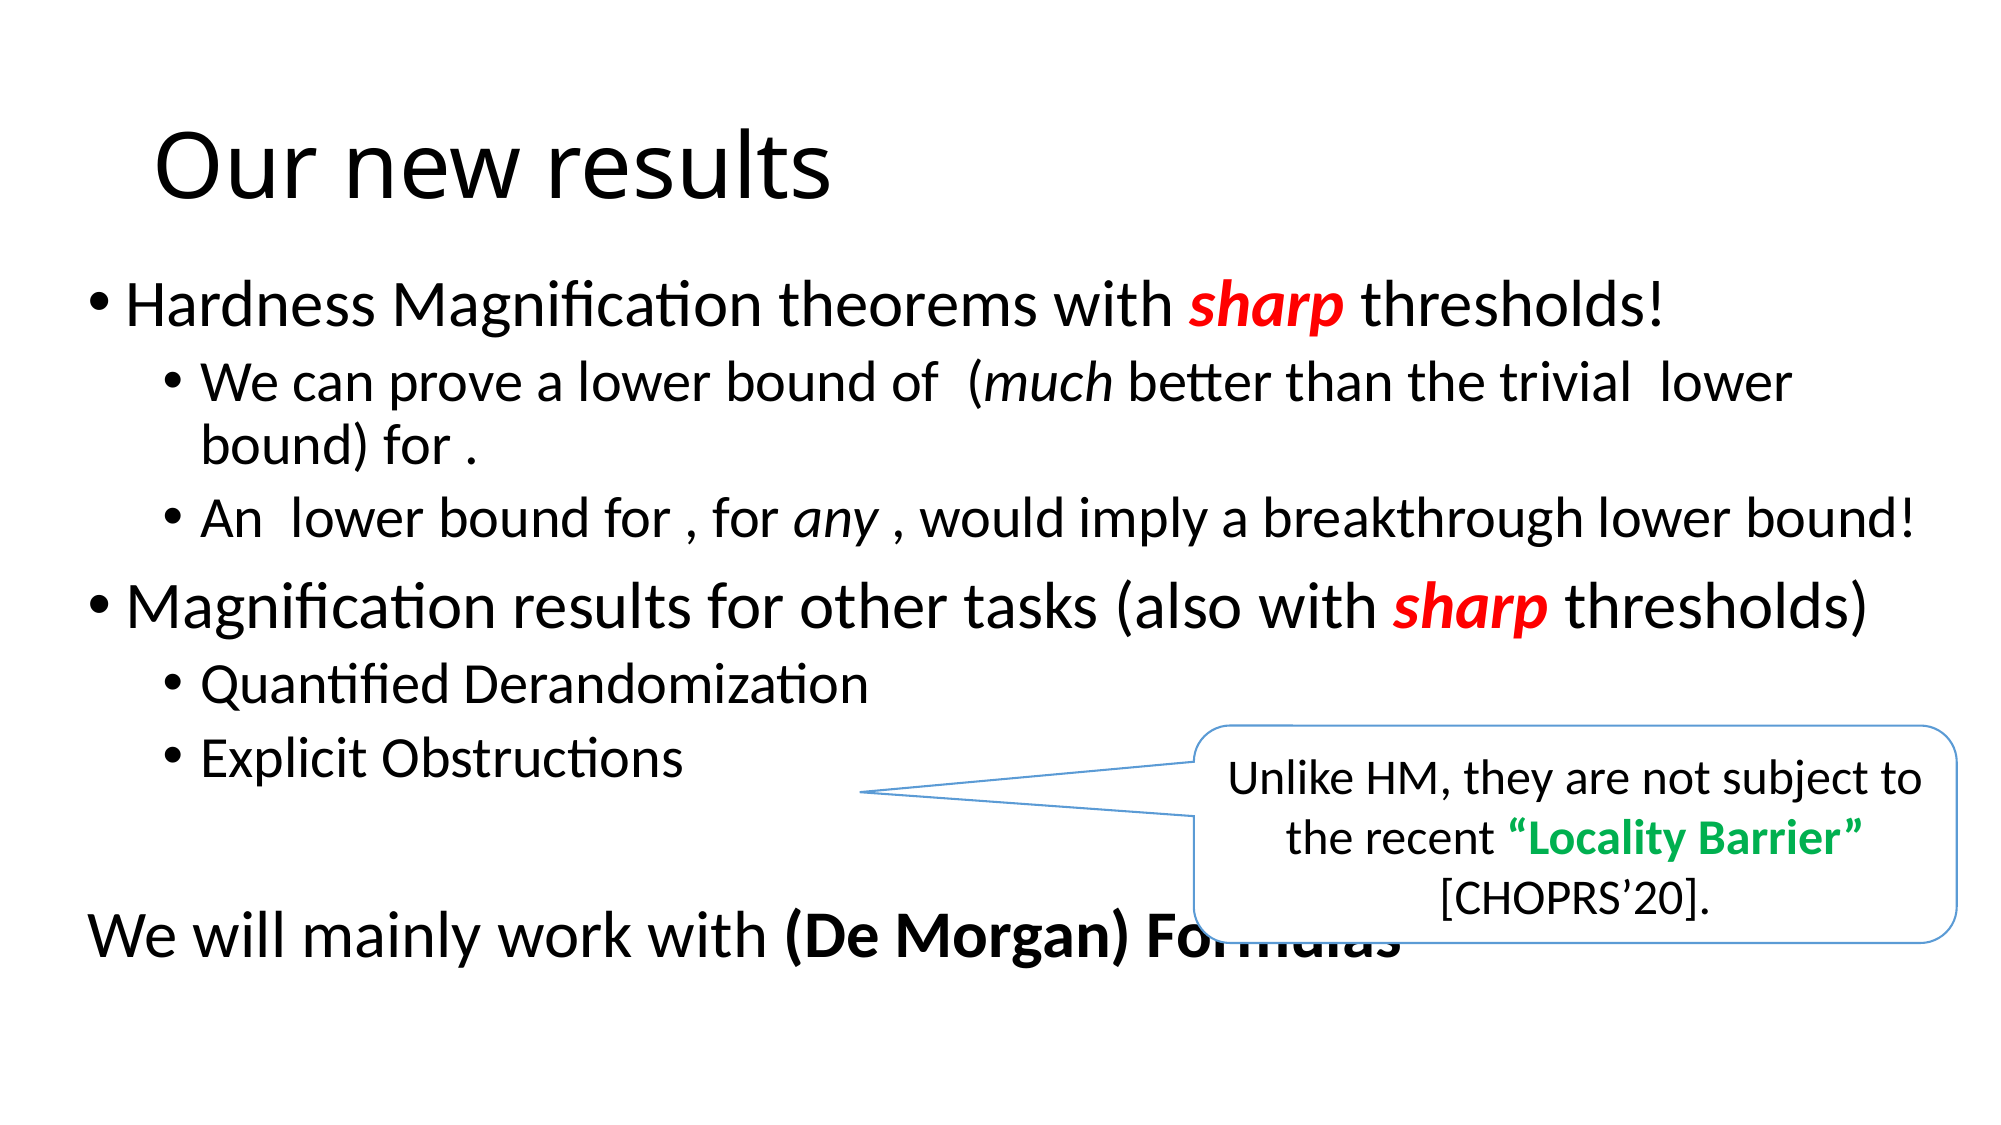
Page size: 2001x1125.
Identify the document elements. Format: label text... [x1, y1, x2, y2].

title Our new results [137, 59, 1863, 278]
text_box Unlike HM, they are not subject to the recent “Locality Barrier” [CHOPRS’20]. [859, 724, 1958, 945]
